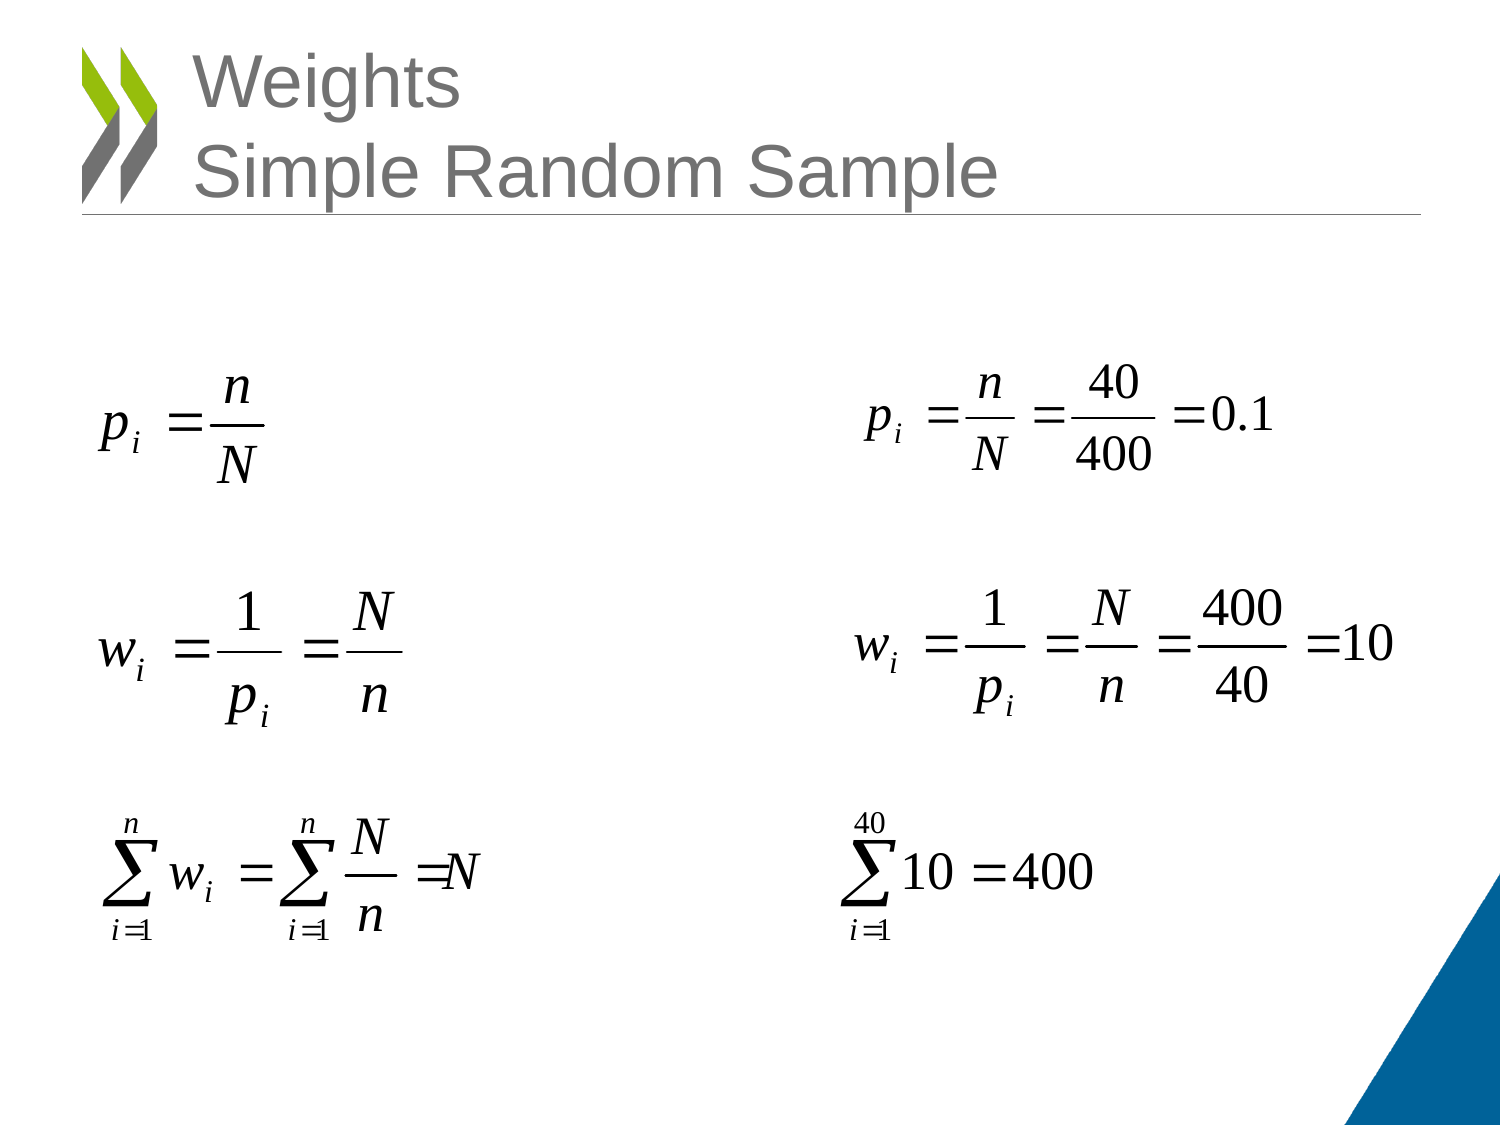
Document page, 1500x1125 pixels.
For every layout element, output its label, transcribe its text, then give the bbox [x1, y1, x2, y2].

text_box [94, 798, 494, 953]
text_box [832, 798, 1106, 953]
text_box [87, 574, 416, 740]
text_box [844, 573, 1405, 729]
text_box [85, 349, 275, 497]
picture [1344, 873, 1500, 1125]
title Weights Simple Random Sample [176, 38, 1394, 207]
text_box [852, 349, 1282, 483]
